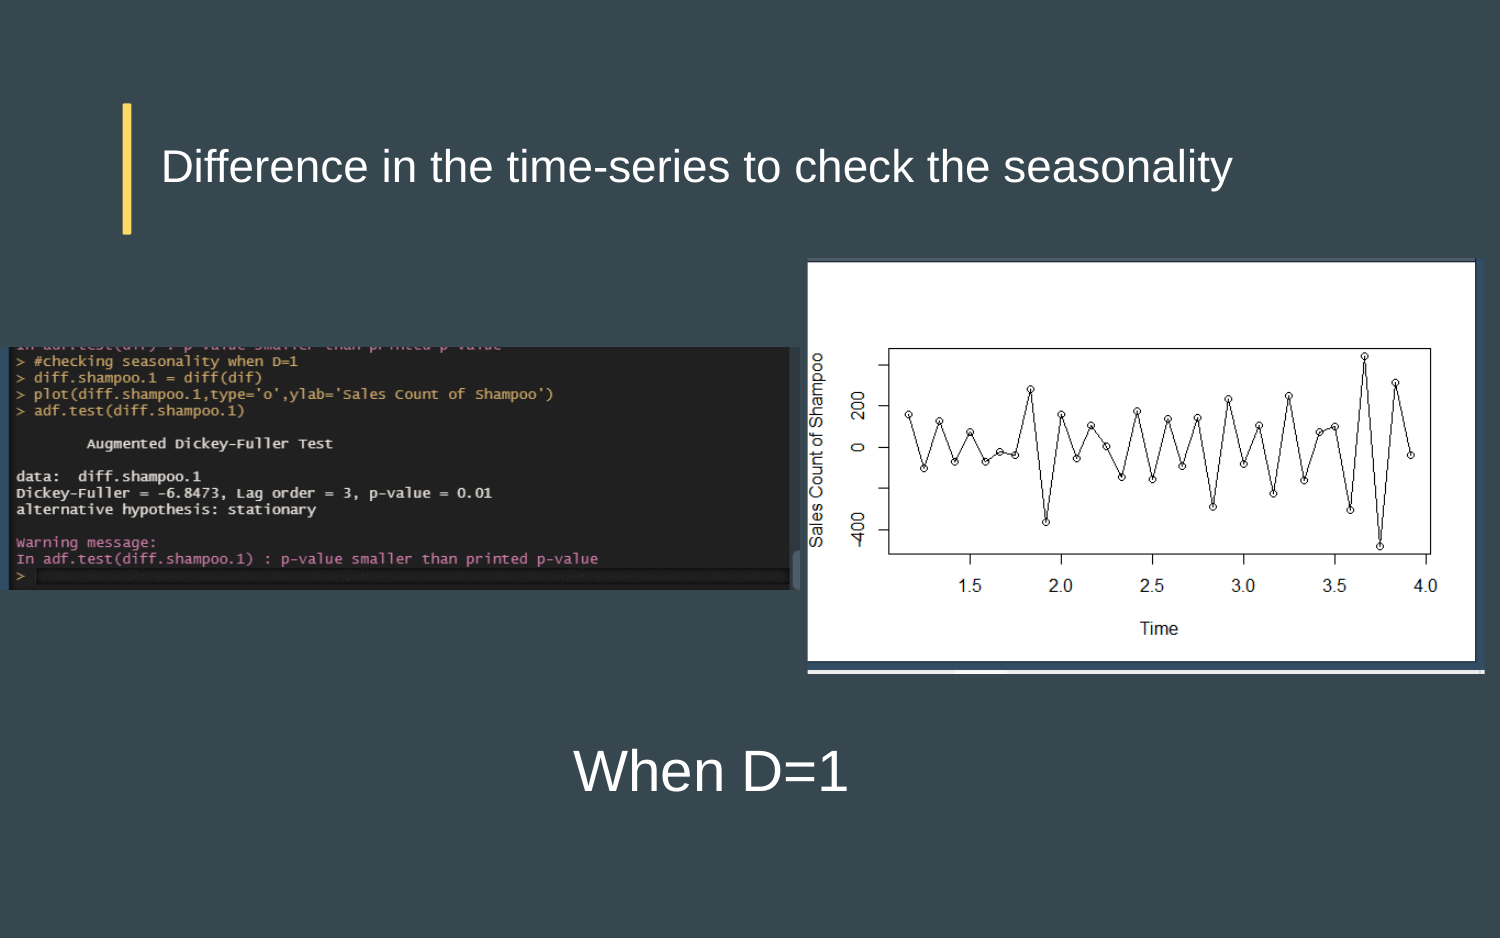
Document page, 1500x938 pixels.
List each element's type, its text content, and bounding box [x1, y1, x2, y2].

text_box When D=1 [558, 725, 942, 811]
text_box Difference in the time-series to check the seasonality [146, 128, 1293, 199]
text_box [122, 103, 132, 235]
picture [0, 347, 801, 590]
picture [807, 258, 1485, 674]
